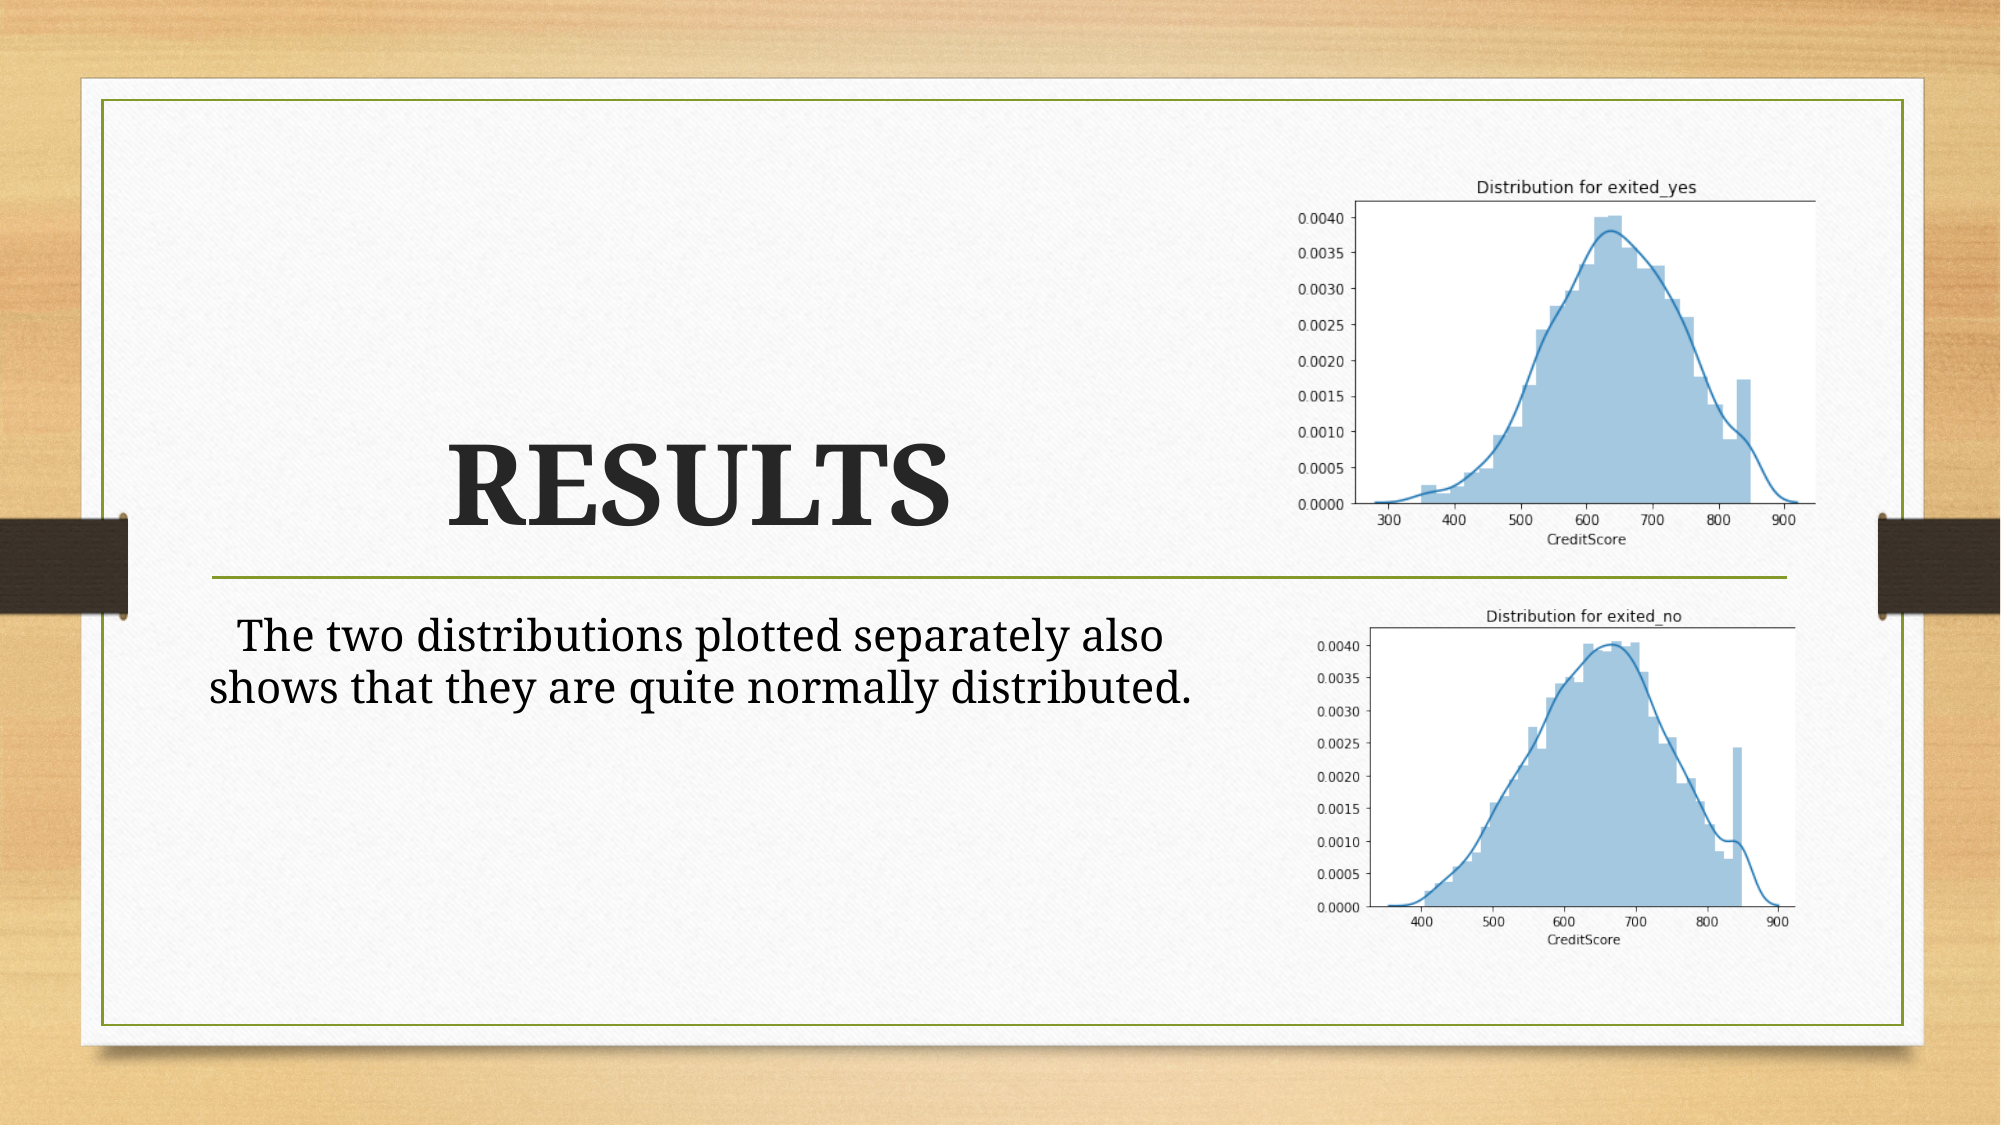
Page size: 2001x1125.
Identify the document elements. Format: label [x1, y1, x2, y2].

text_box [0, 0, 2000, 1125]
picture [1286, 170, 1816, 556]
list [1307, 599, 1796, 955]
